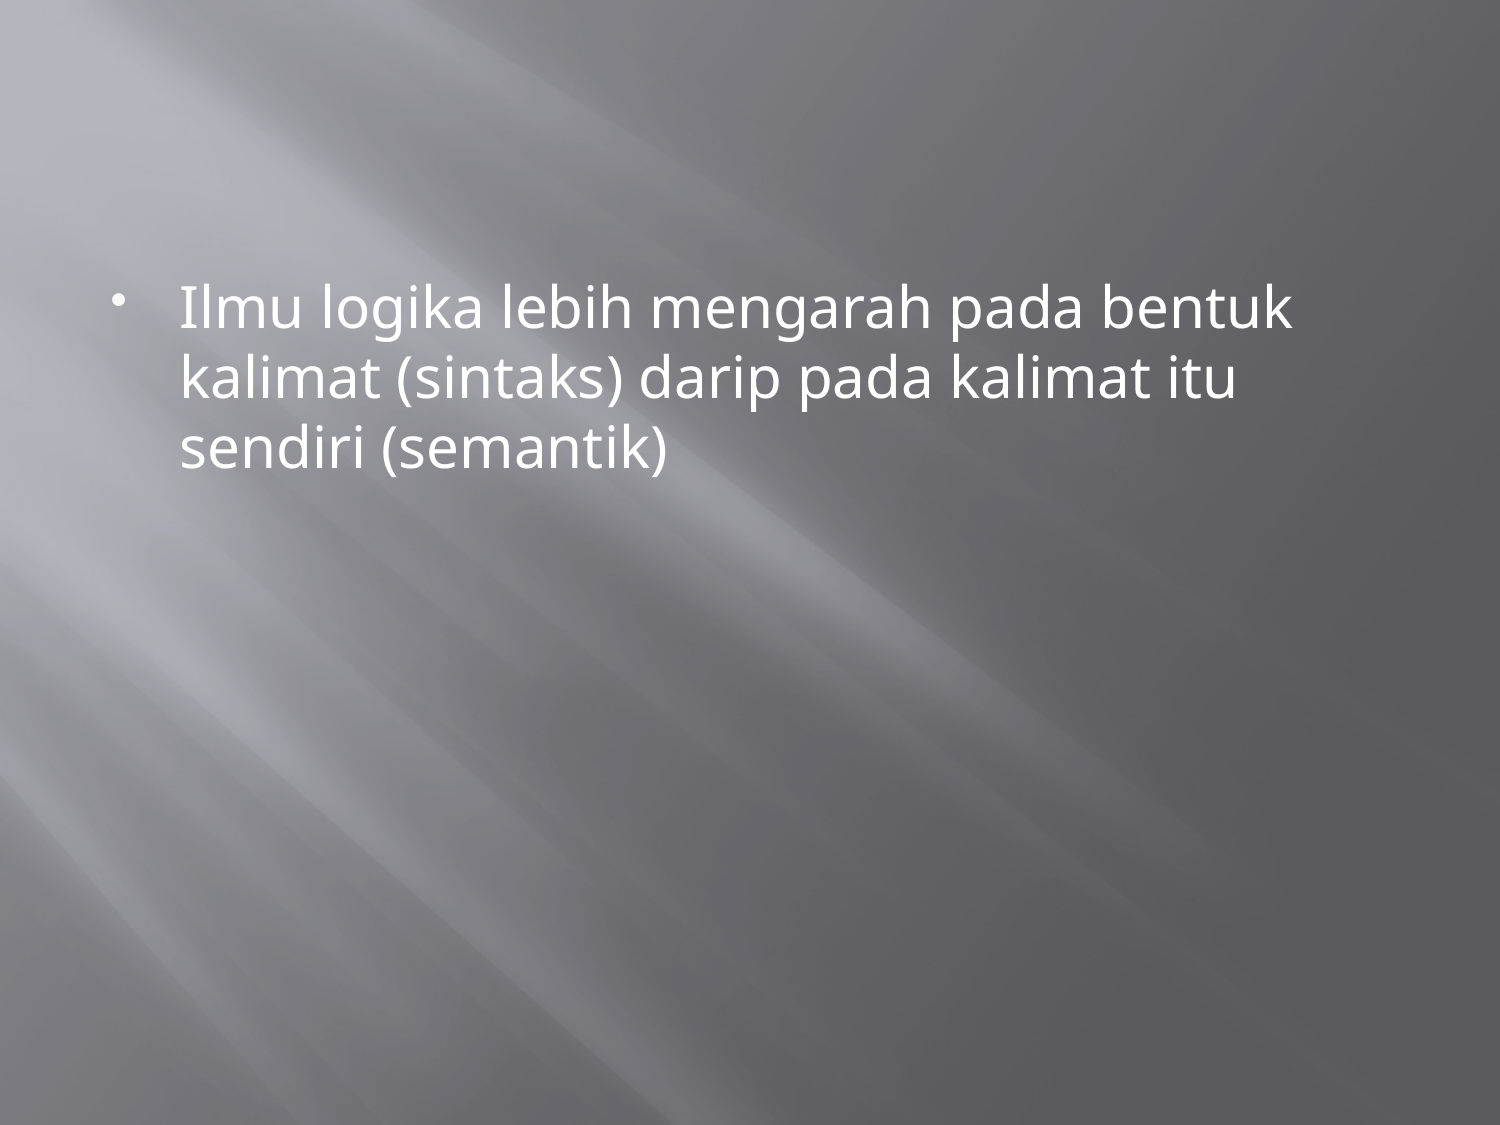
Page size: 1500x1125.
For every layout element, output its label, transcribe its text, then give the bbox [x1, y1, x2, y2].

list Ilmu logika lebih mengarah pada bentuk kalimat (sintaks) darip pada kalimat itu sendiri (semantik) [75, 262, 1425, 1035]
